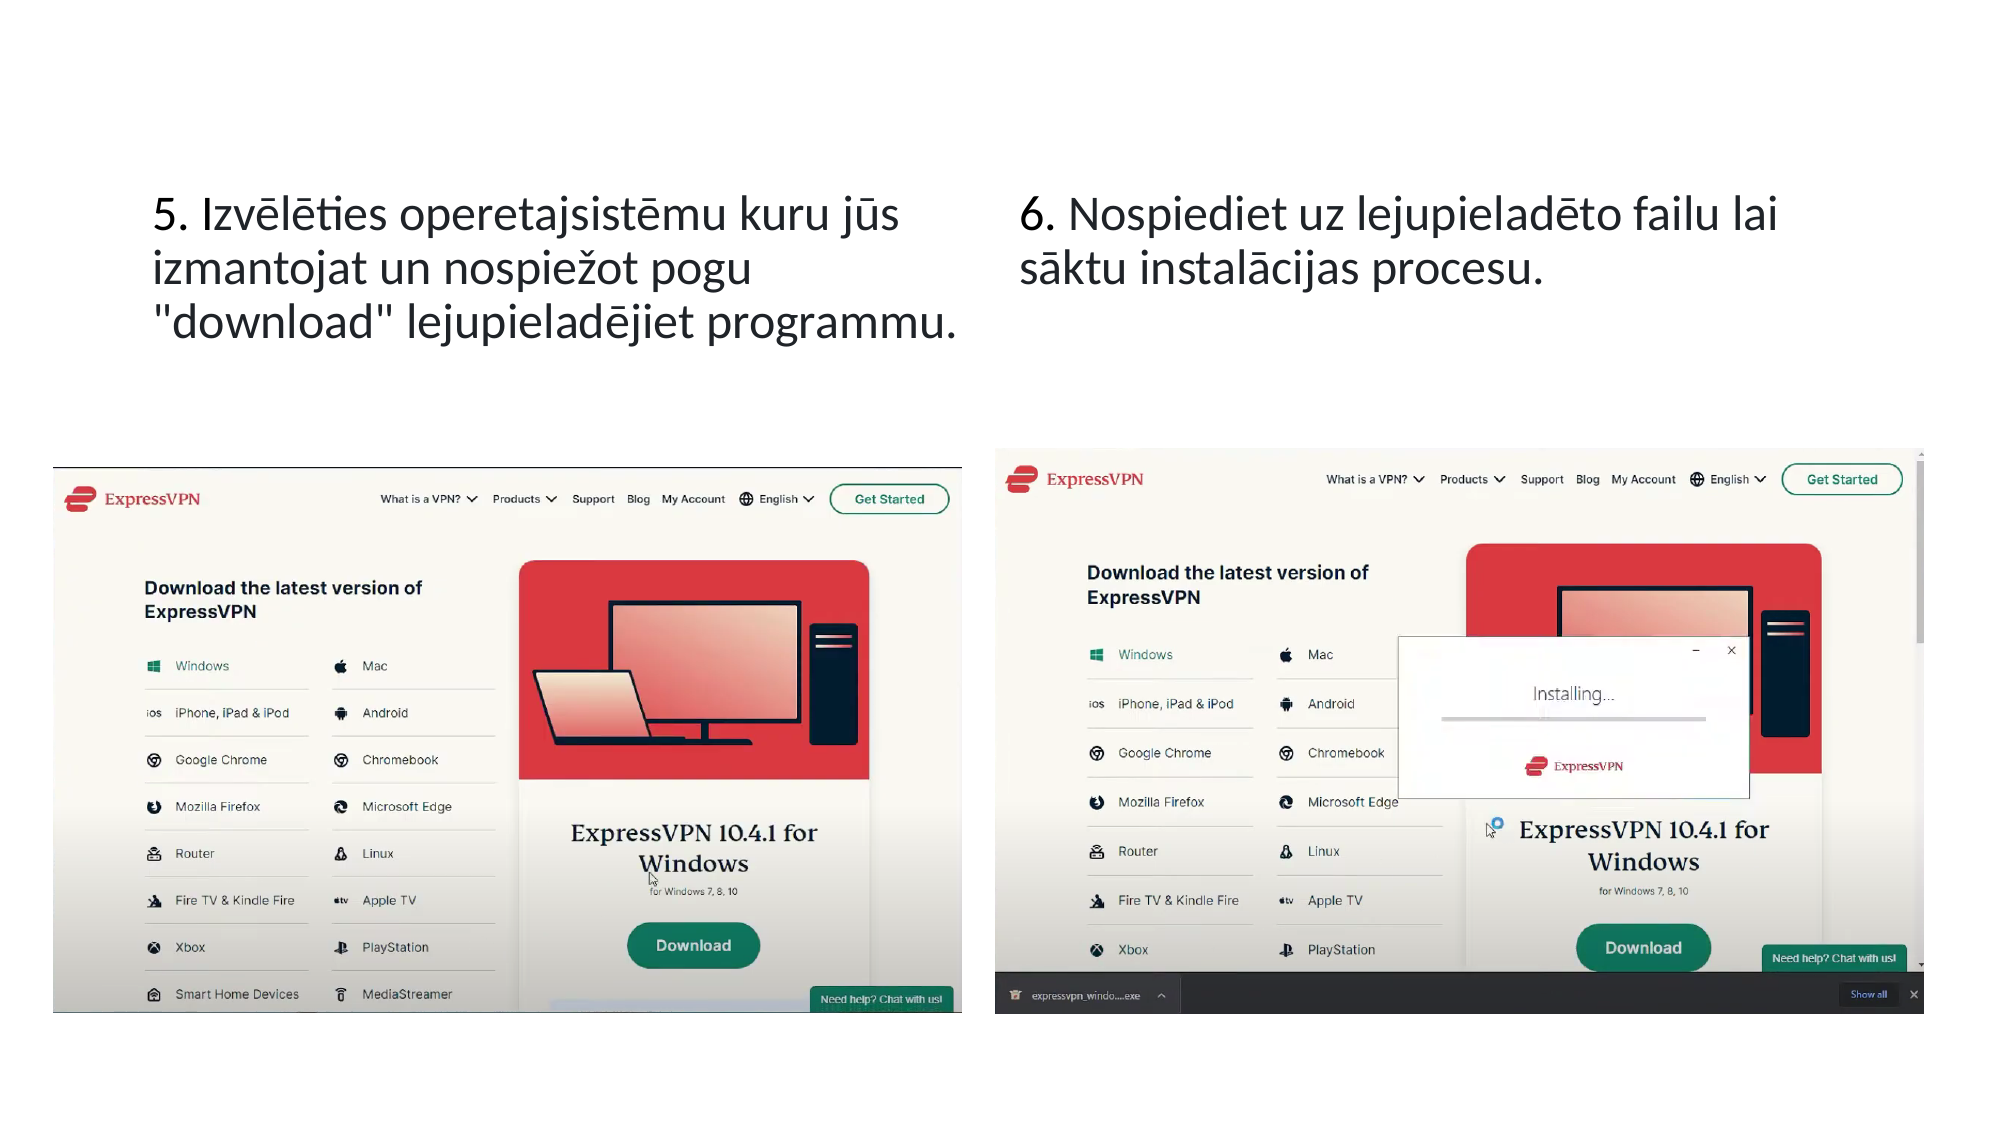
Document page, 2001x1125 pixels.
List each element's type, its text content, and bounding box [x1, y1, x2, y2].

picture [994, 447, 1924, 1014]
list 6. Nospiediet uz lejupieladēto failu lai sāktu instalācijas procesu. [1004, 179, 1865, 447]
list 5. Izvēlēties operetajsistēmu kuru jūs izmantojat un nospiežot pogu "download" lejupieladējiet programmu. [137, 179, 996, 1014]
picture [52, 466, 963, 1014]
